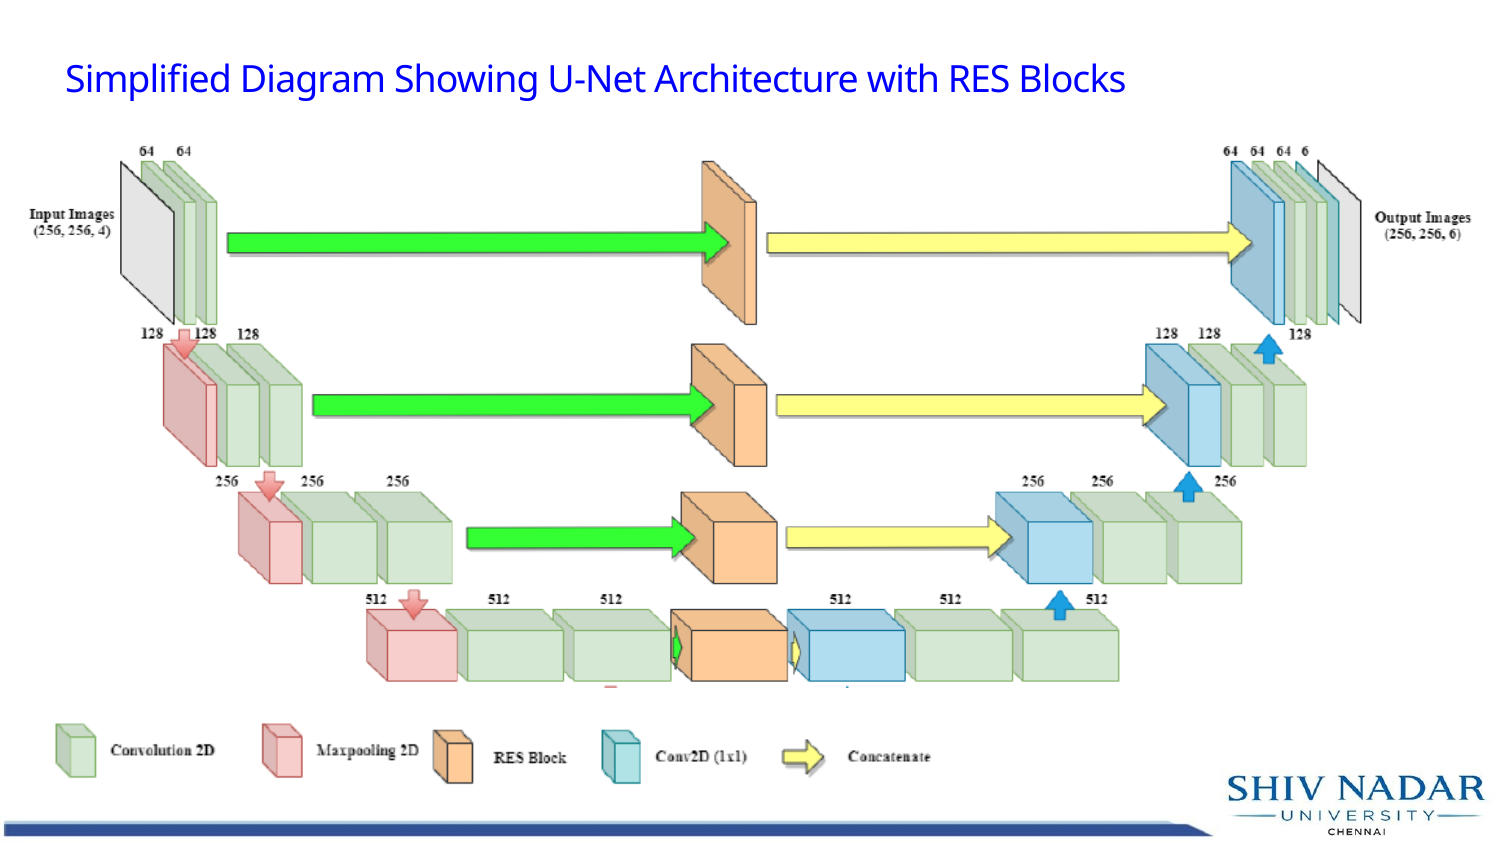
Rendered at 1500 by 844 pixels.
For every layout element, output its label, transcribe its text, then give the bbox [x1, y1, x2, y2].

picture [0, 119, 1500, 689]
text_box Simplified Diagram Showing U-Net Architecture with RES Blocks [48, 47, 1249, 108]
picture [0, 711, 1495, 842]
